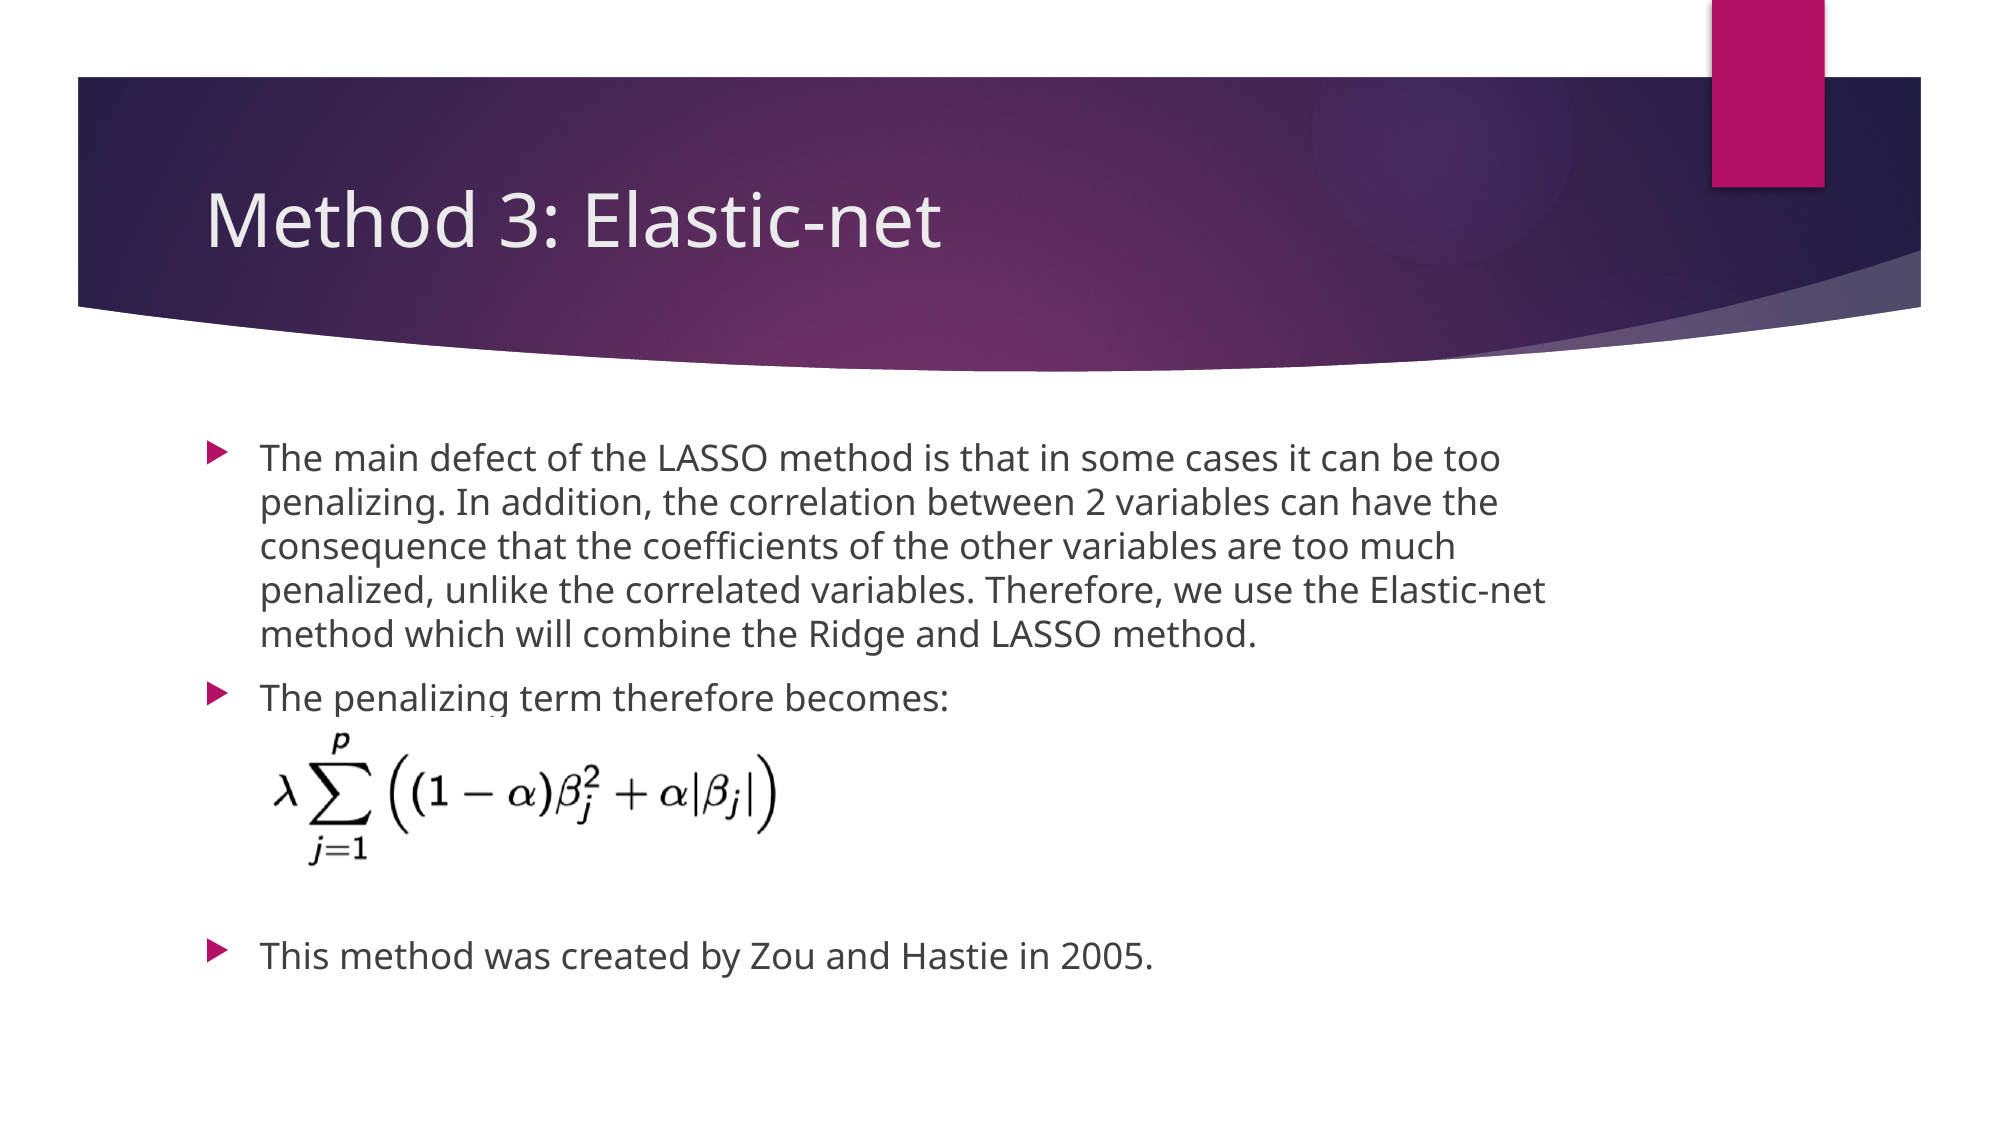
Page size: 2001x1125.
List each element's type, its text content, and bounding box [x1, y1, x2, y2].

title Method 3: Elastic-net [189, 159, 1627, 276]
list The main defect of the LASSO method is that in some cases it can be too penalizing. In addition, the correlation between 2 variables can have the consequence that the coefficients of the other variables are too much penalized, unlike the correlated variables. Therefore, we use the Elastic-net method which will combine the Ridge and LASSO method. The penalizing term therefore becomes: This method was created by Zou and Hastie in 2005. [189, 427, 1638, 988]
picture [261, 717, 783, 870]
